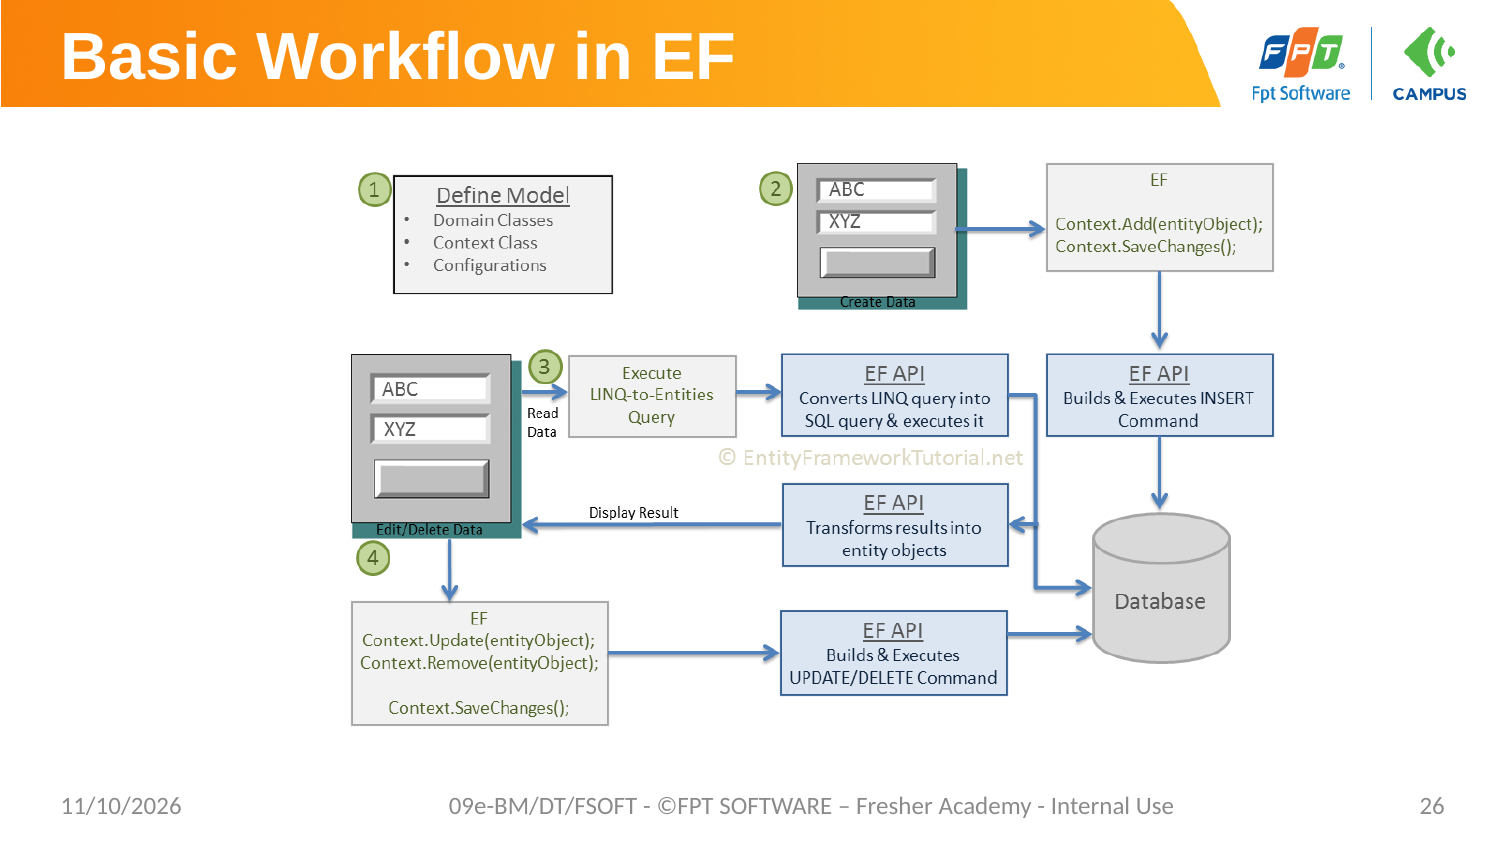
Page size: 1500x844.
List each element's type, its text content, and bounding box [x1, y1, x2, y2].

footer 09e-BM/DT/FSOFT - ©FPT SOFTWARE – Fresher Academy - Internal Use [289, 782, 1335, 827]
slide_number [45, 782, 270, 827]
picture [1, 0, 1499, 844]
title Basic Workflow in EF [45, 0, 1176, 106]
slide_number 26 [1350, 782, 1461, 827]
